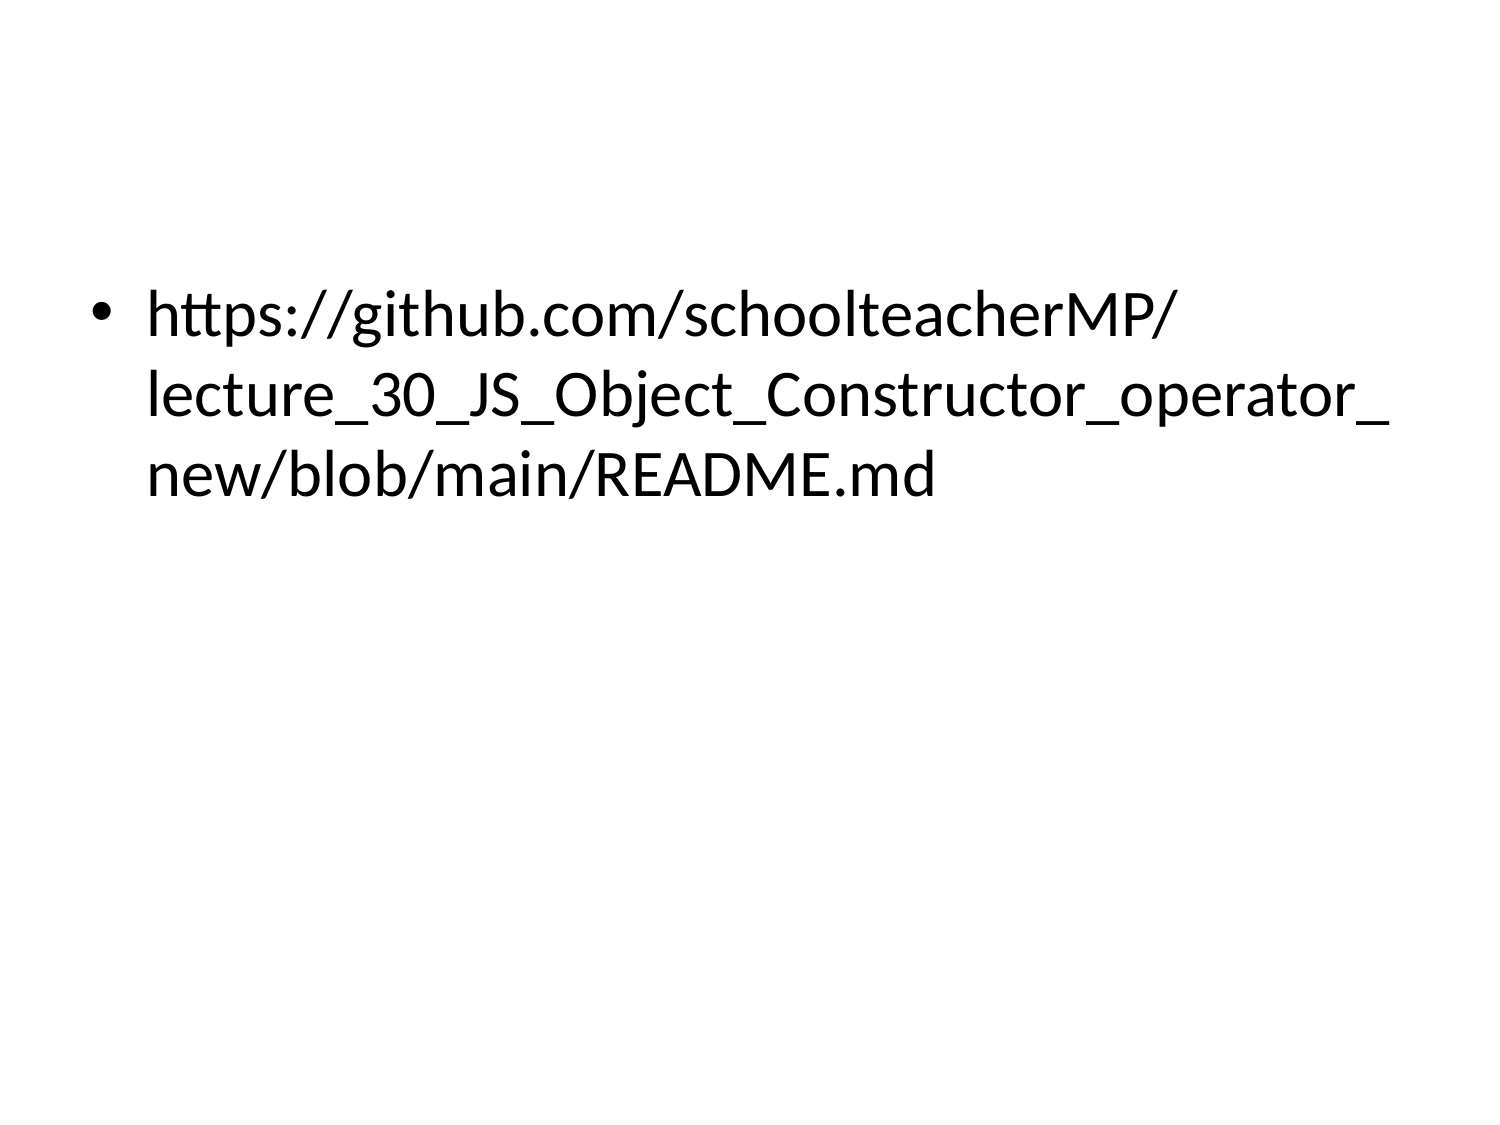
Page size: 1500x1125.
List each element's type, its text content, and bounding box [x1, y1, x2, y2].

list https://github.com/schoolteacherMP/lecture_30_JS_Object_Constructor_operator_new/blob/main/README.md [75, 262, 1425, 1005]
